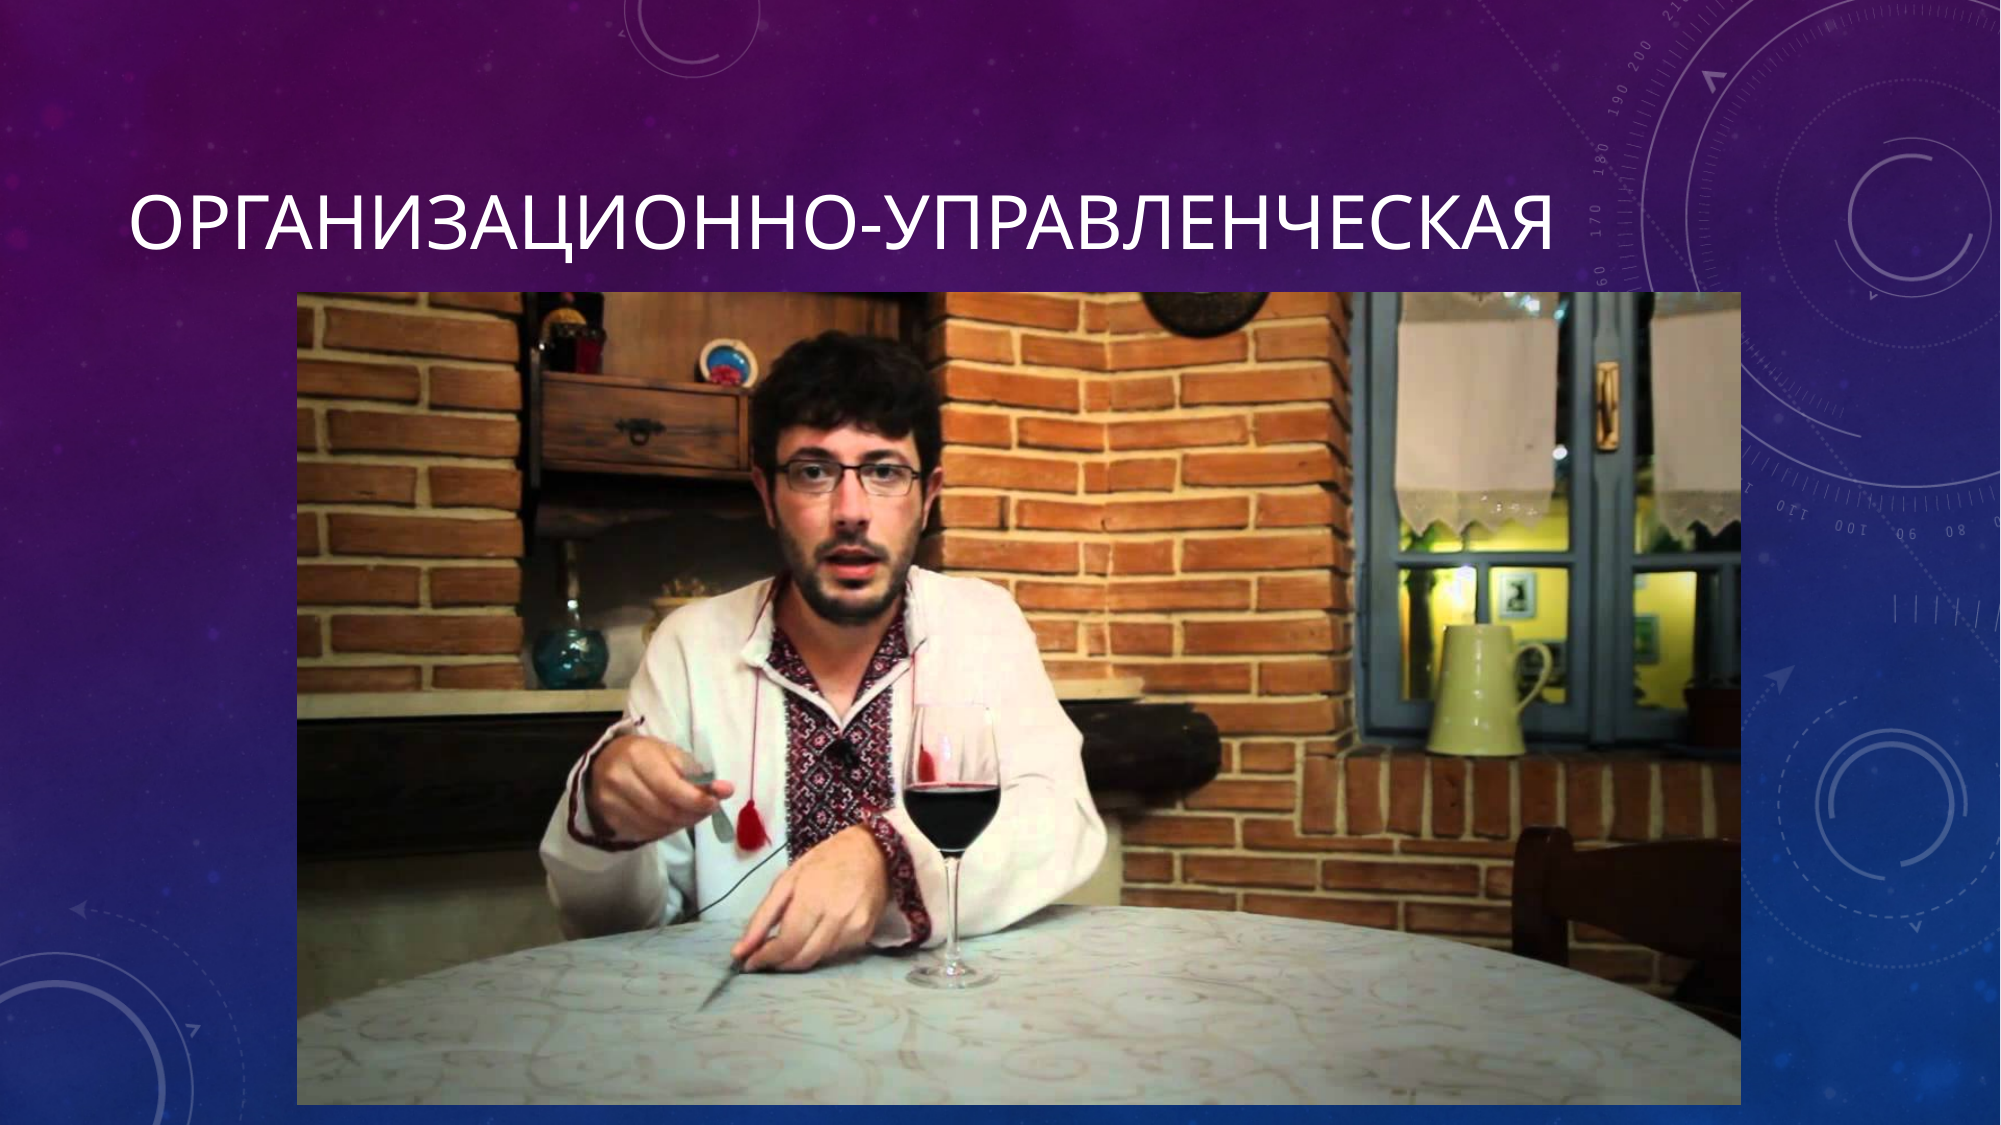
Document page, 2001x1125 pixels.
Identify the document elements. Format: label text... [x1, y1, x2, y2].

title Организационно-управленческая [112, 99, 1775, 339]
picture [0, 0, 2001, 1125]
